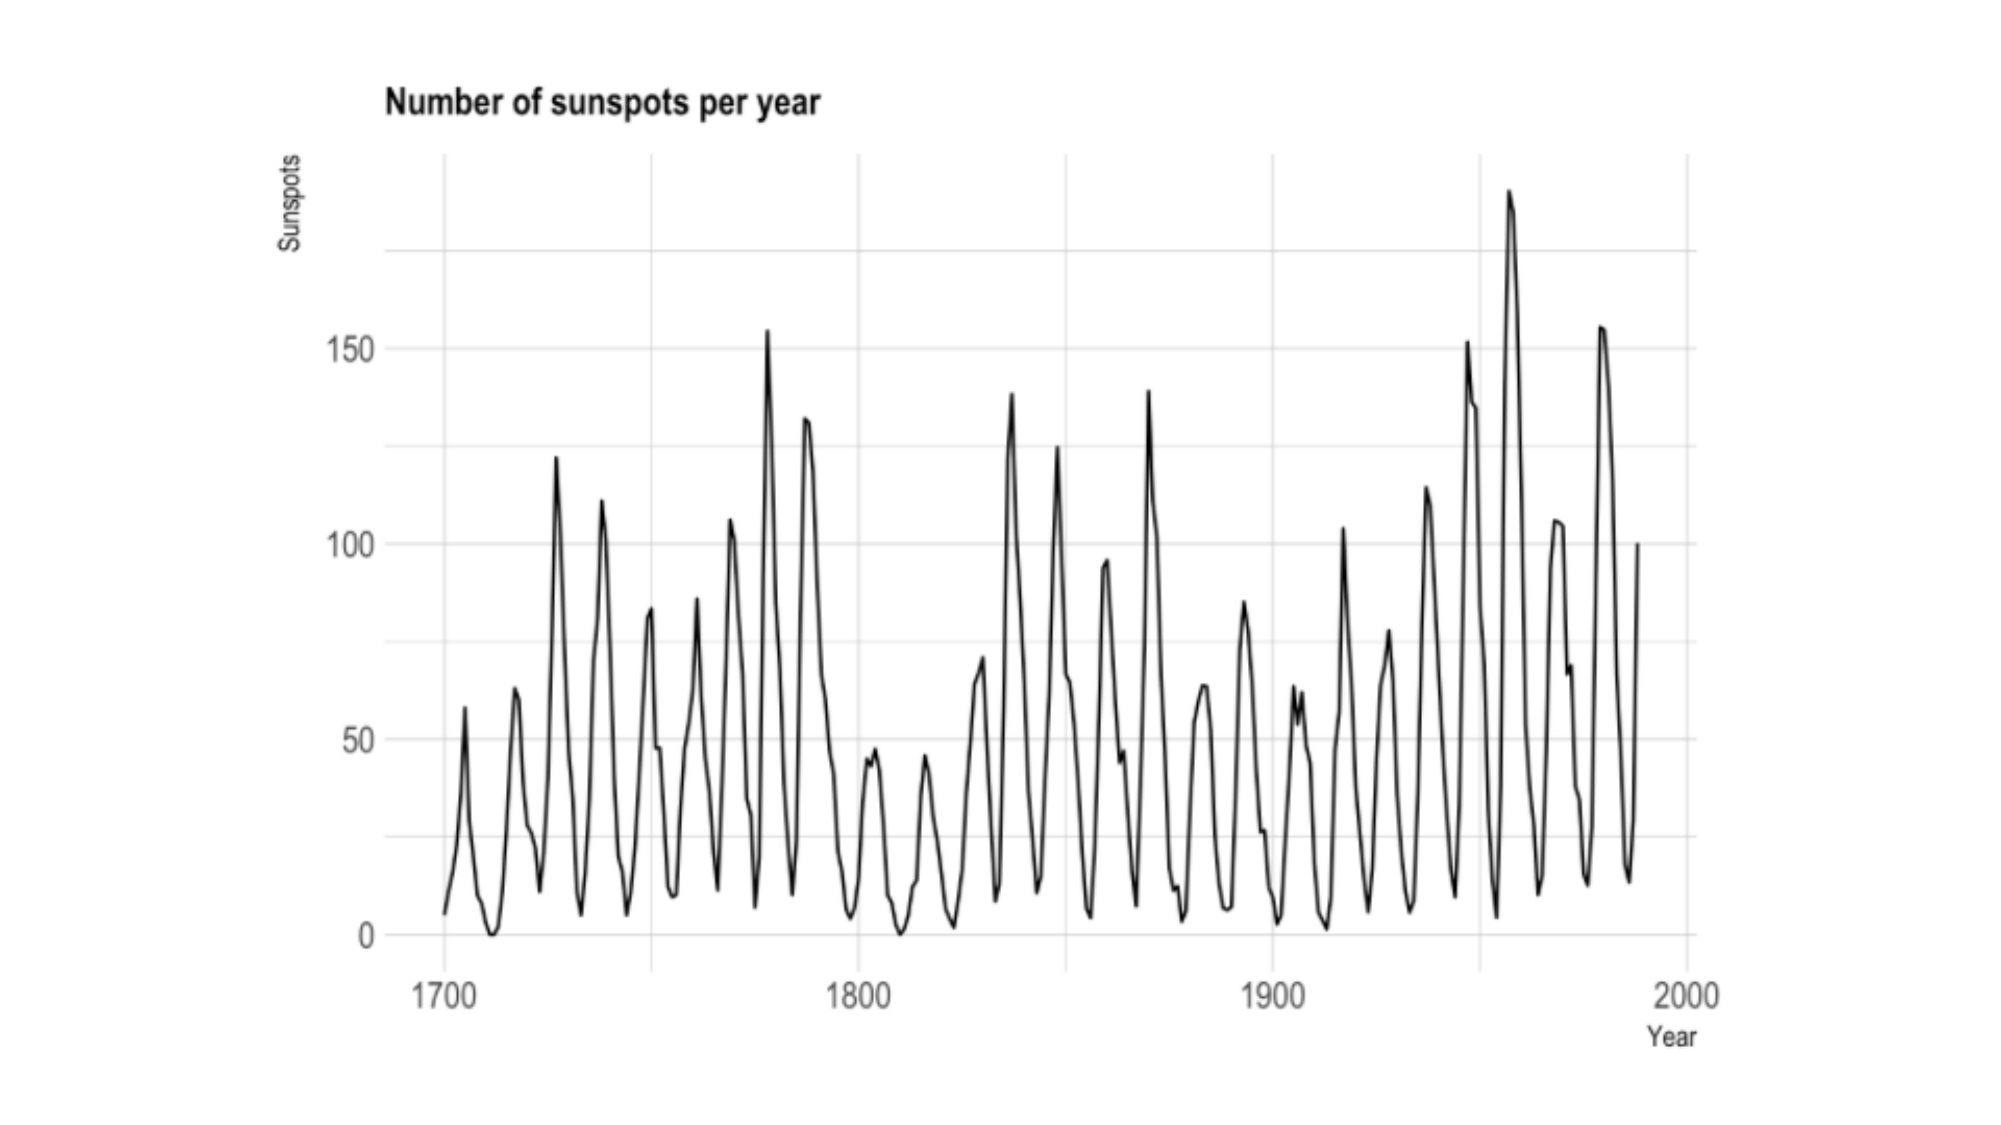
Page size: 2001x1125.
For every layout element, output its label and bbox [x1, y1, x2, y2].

picture [234, 50, 1766, 1074]
